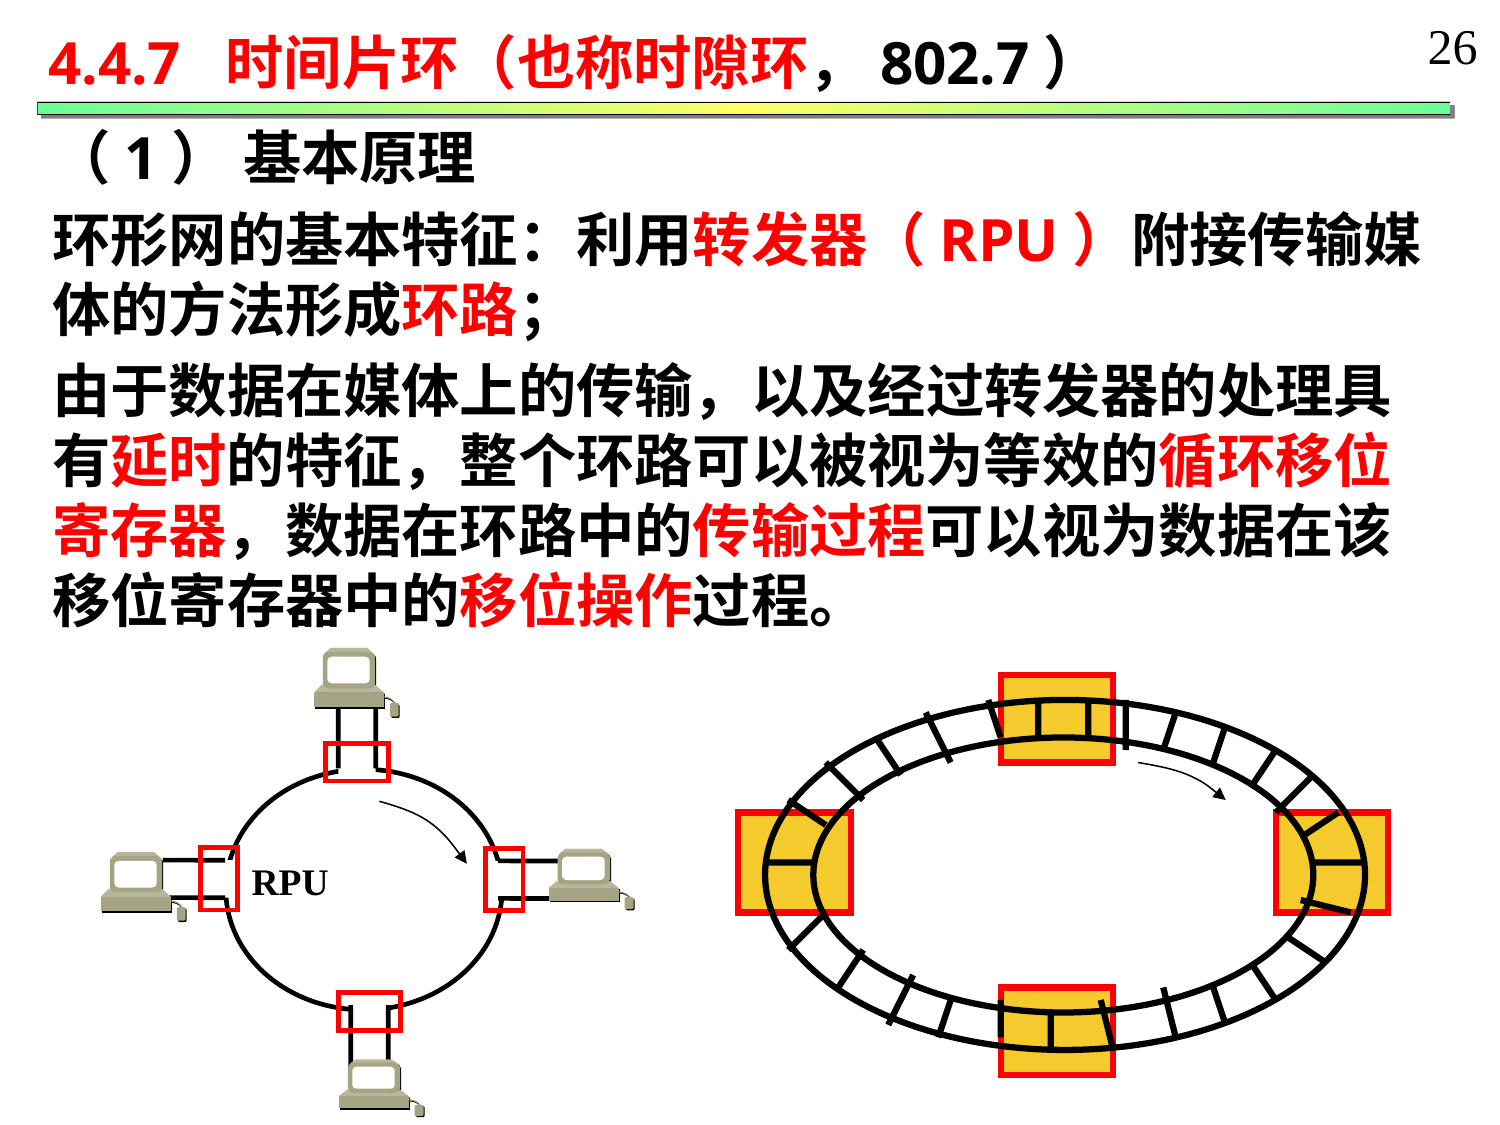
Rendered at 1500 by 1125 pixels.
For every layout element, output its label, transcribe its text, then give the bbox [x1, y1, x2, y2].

text_box 4.4.7 时间片环（也称时隙环，802.7） [33, 19, 1341, 104]
text_box （1） 基本原理 环形网的基本特征：利用转发器（RPU）附接传输媒体的方法形成环路； 由于数据在媒体上的传输，以及经过转发器的处理具有延时的特征，整个环路可以被视为等效的循环移位寄存器，数据在环路中的传输过程可以视为数据在该移位寄存器中的移位操作过程。 [37, 113, 1463, 642]
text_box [738, 674, 1439, 1076]
text_box 26 [1412, 7, 1493, 82]
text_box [99, 647, 636, 1118]
text_box [37, 101, 1450, 115]
